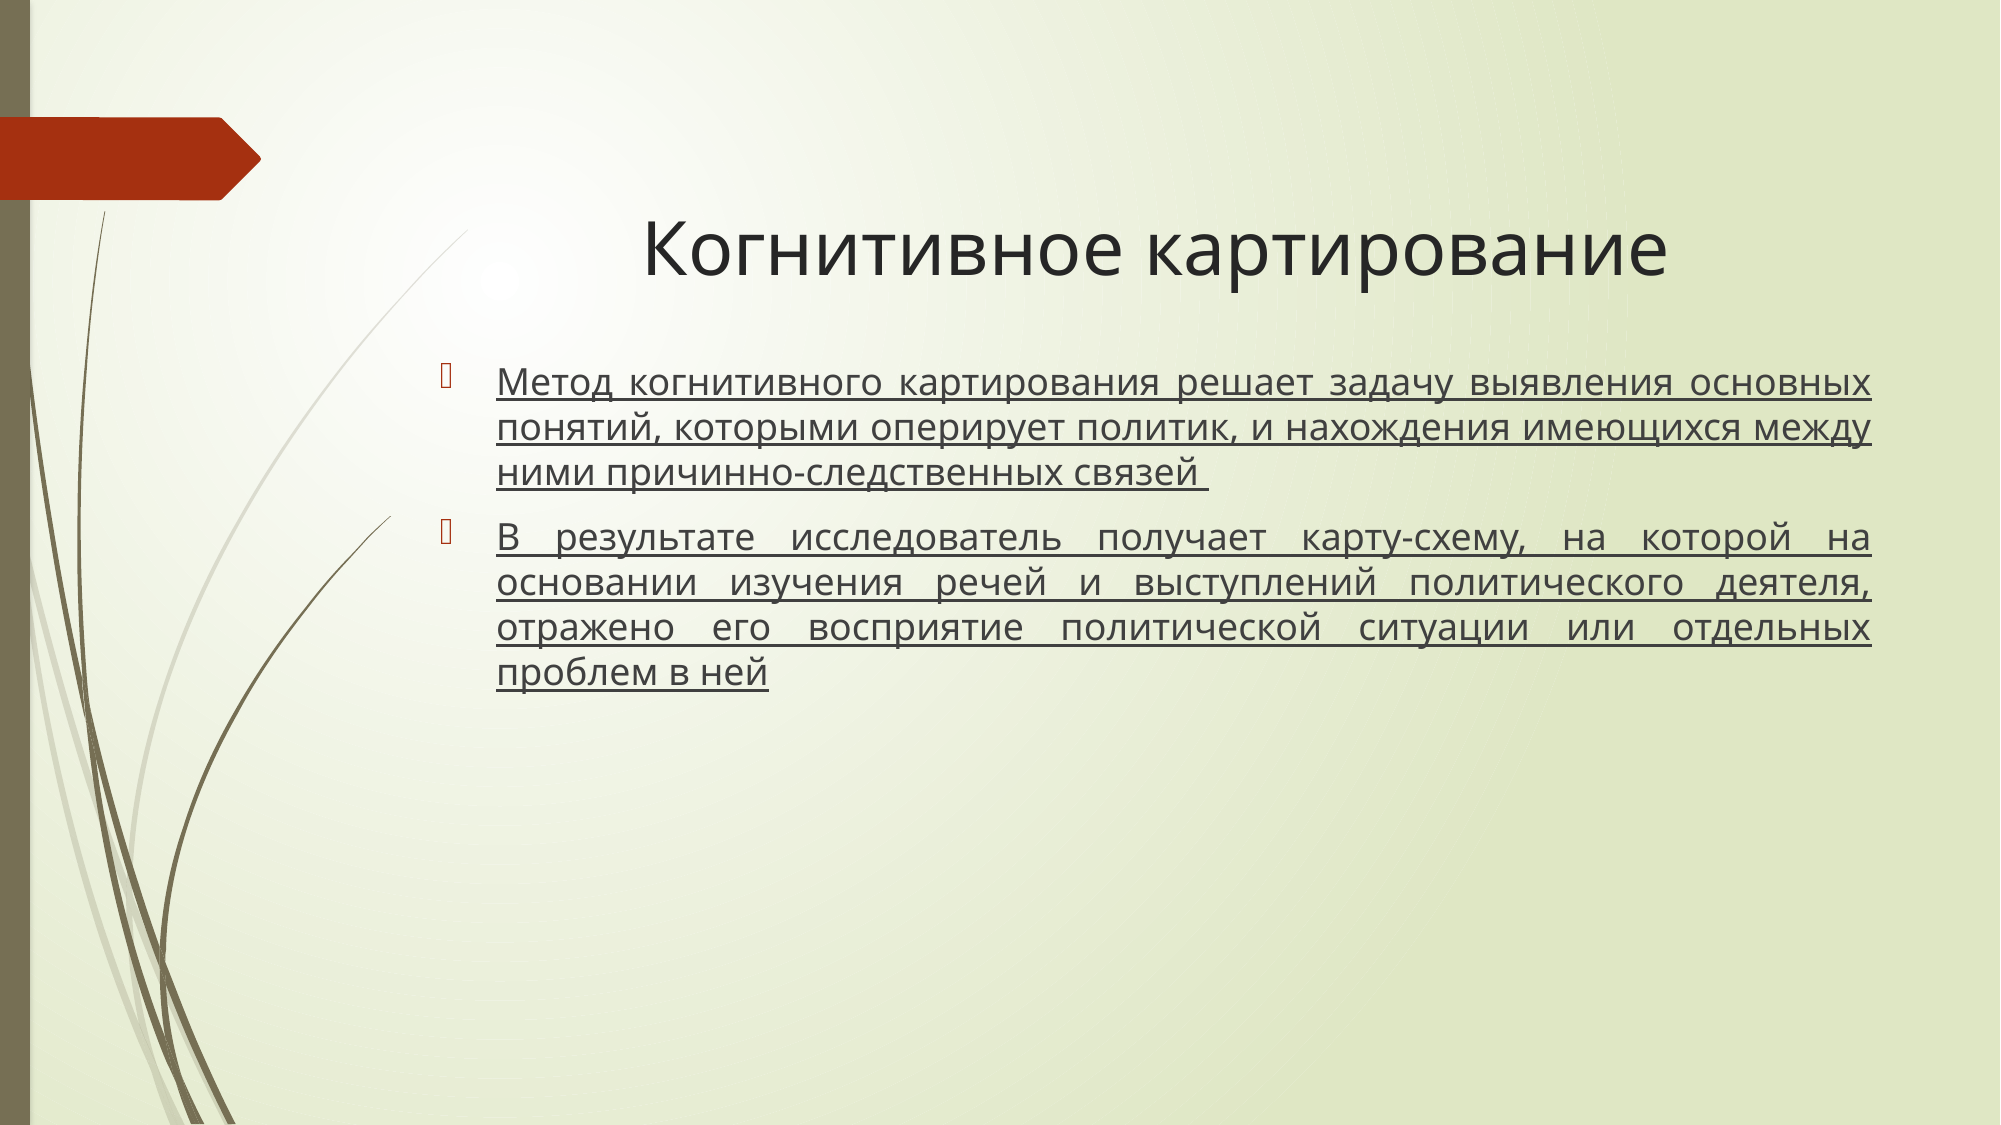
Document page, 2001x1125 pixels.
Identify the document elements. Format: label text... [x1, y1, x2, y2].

title Когнитивное картирование [425, 102, 1888, 313]
list Метод когнитивного картирования решает задачу выявления основных понятий, которыми оперирует политик, и нахождения имеющихся между ними причинно-следственных связей В ре­зультате исследователь получает карту-схему, на которой на основании изучения речей и выступлений политического деятеля, отражено его восприятие политической ситуации или отдельных проблем в ней [424, 350, 1888, 970]
